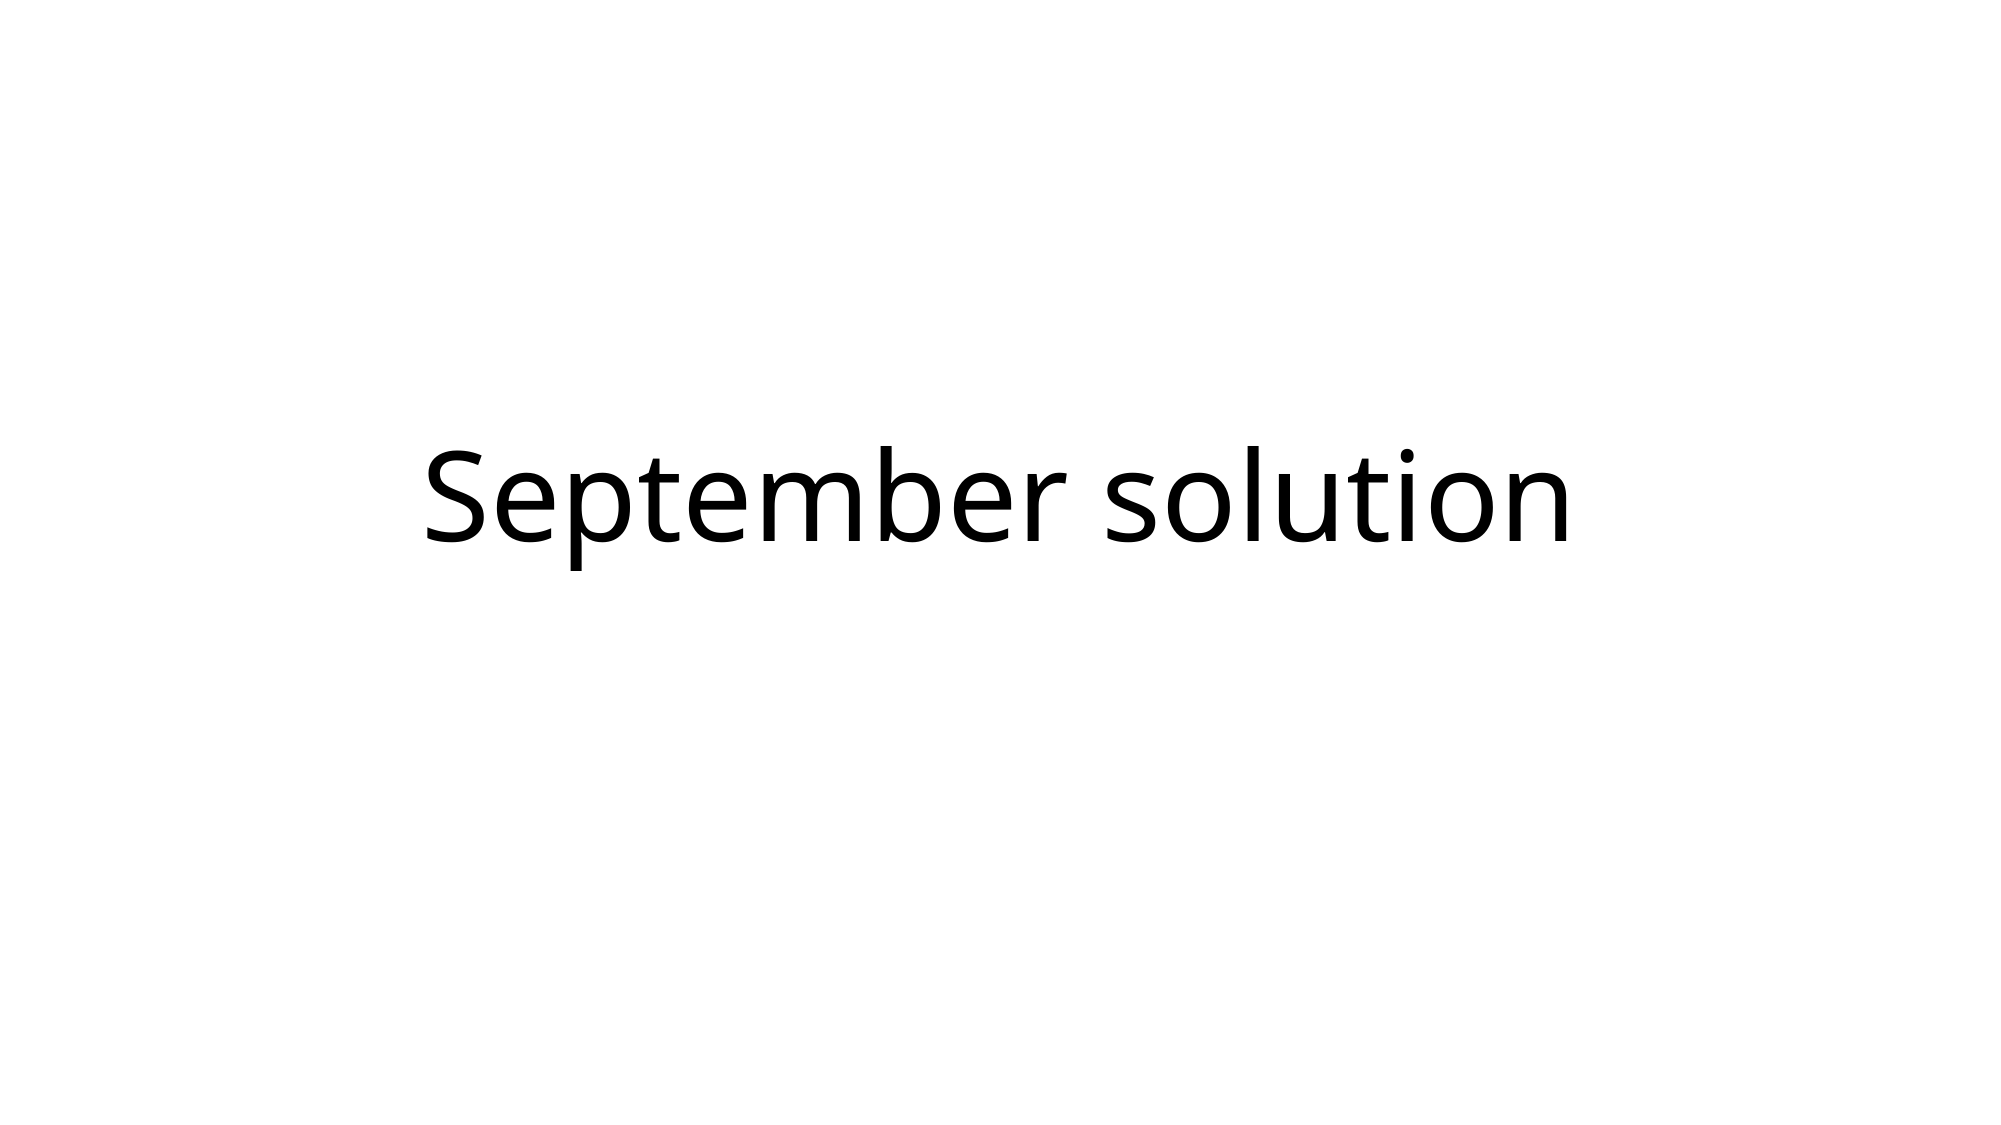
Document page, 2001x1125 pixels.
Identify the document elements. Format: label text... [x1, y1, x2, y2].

title September solution [249, 184, 1750, 576]
